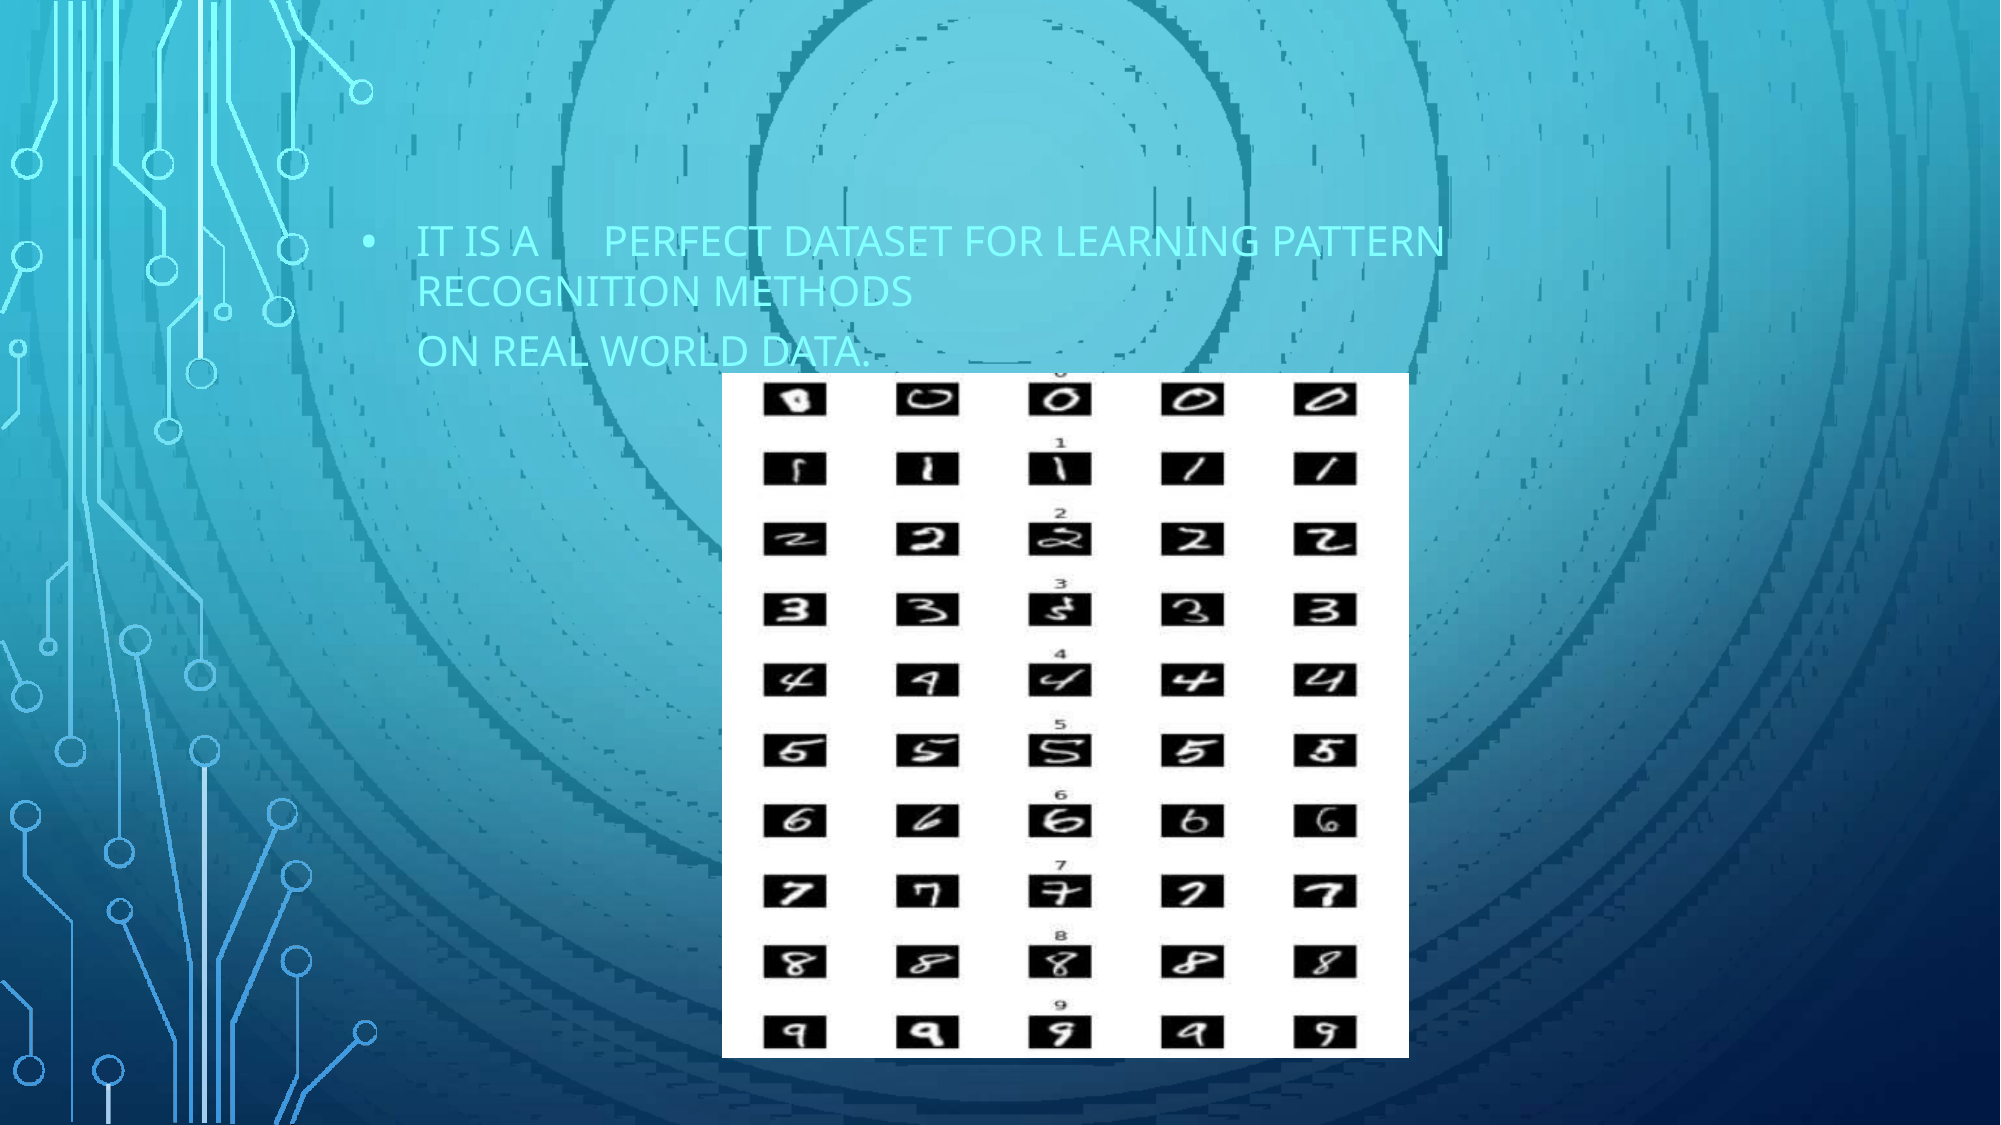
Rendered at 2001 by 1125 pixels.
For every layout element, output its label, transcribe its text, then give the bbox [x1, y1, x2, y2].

picture [0, 0, 2000, 1125]
text_box IT IS A PERFECT DATASET FOR LEARNING PATTERN RECOGNITION METHODS ON REAL WORLD DATA. [357, 202, 1719, 375]
